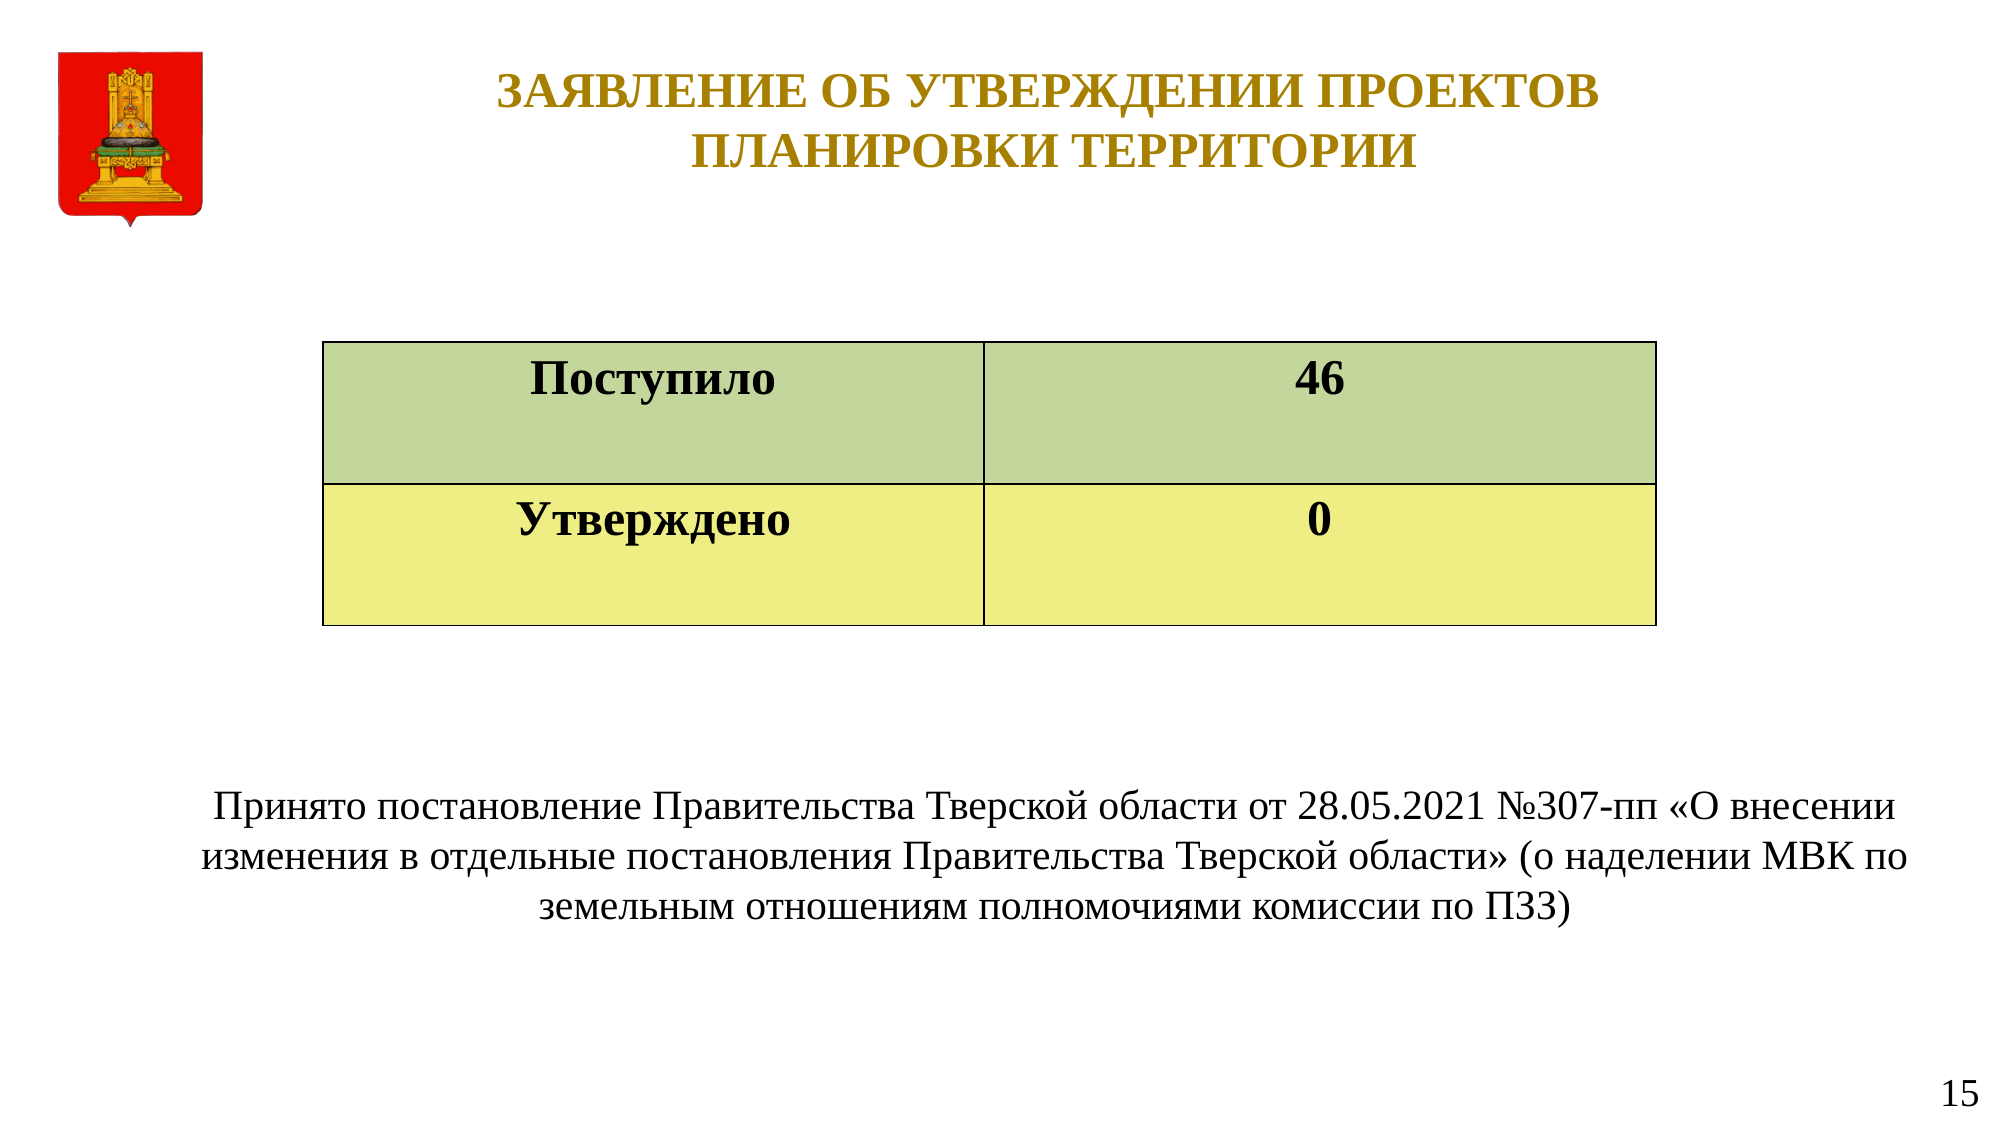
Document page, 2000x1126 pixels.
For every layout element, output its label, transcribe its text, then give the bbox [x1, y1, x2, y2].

text_box ЗАЯВЛЕНИЕ ОБ УТВЕРЖДЕНИИ ПРОЕКТОВ ПЛАНИРОВКИ ТЕРРИТОРИИ [213, 42, 1913, 193]
text_box 15 [1533, 1060, 2000, 1121]
table_header 46 [985, 343, 1655, 483]
text_box Принято постановление Правительства Тверской области от 28.05.2021 №307-пп «О внесении изменения в отдельные постановления Правительства Тверской области» (о наделении МВК по земельным отношениям полномочиями комиссии по ПЗЗ) [161, 747, 1949, 960]
picture [54, 42, 213, 237]
table_cell Утверждено [324, 485, 983, 625]
table_header Поступило [324, 343, 983, 483]
table_cell 0 [985, 485, 1655, 625]
